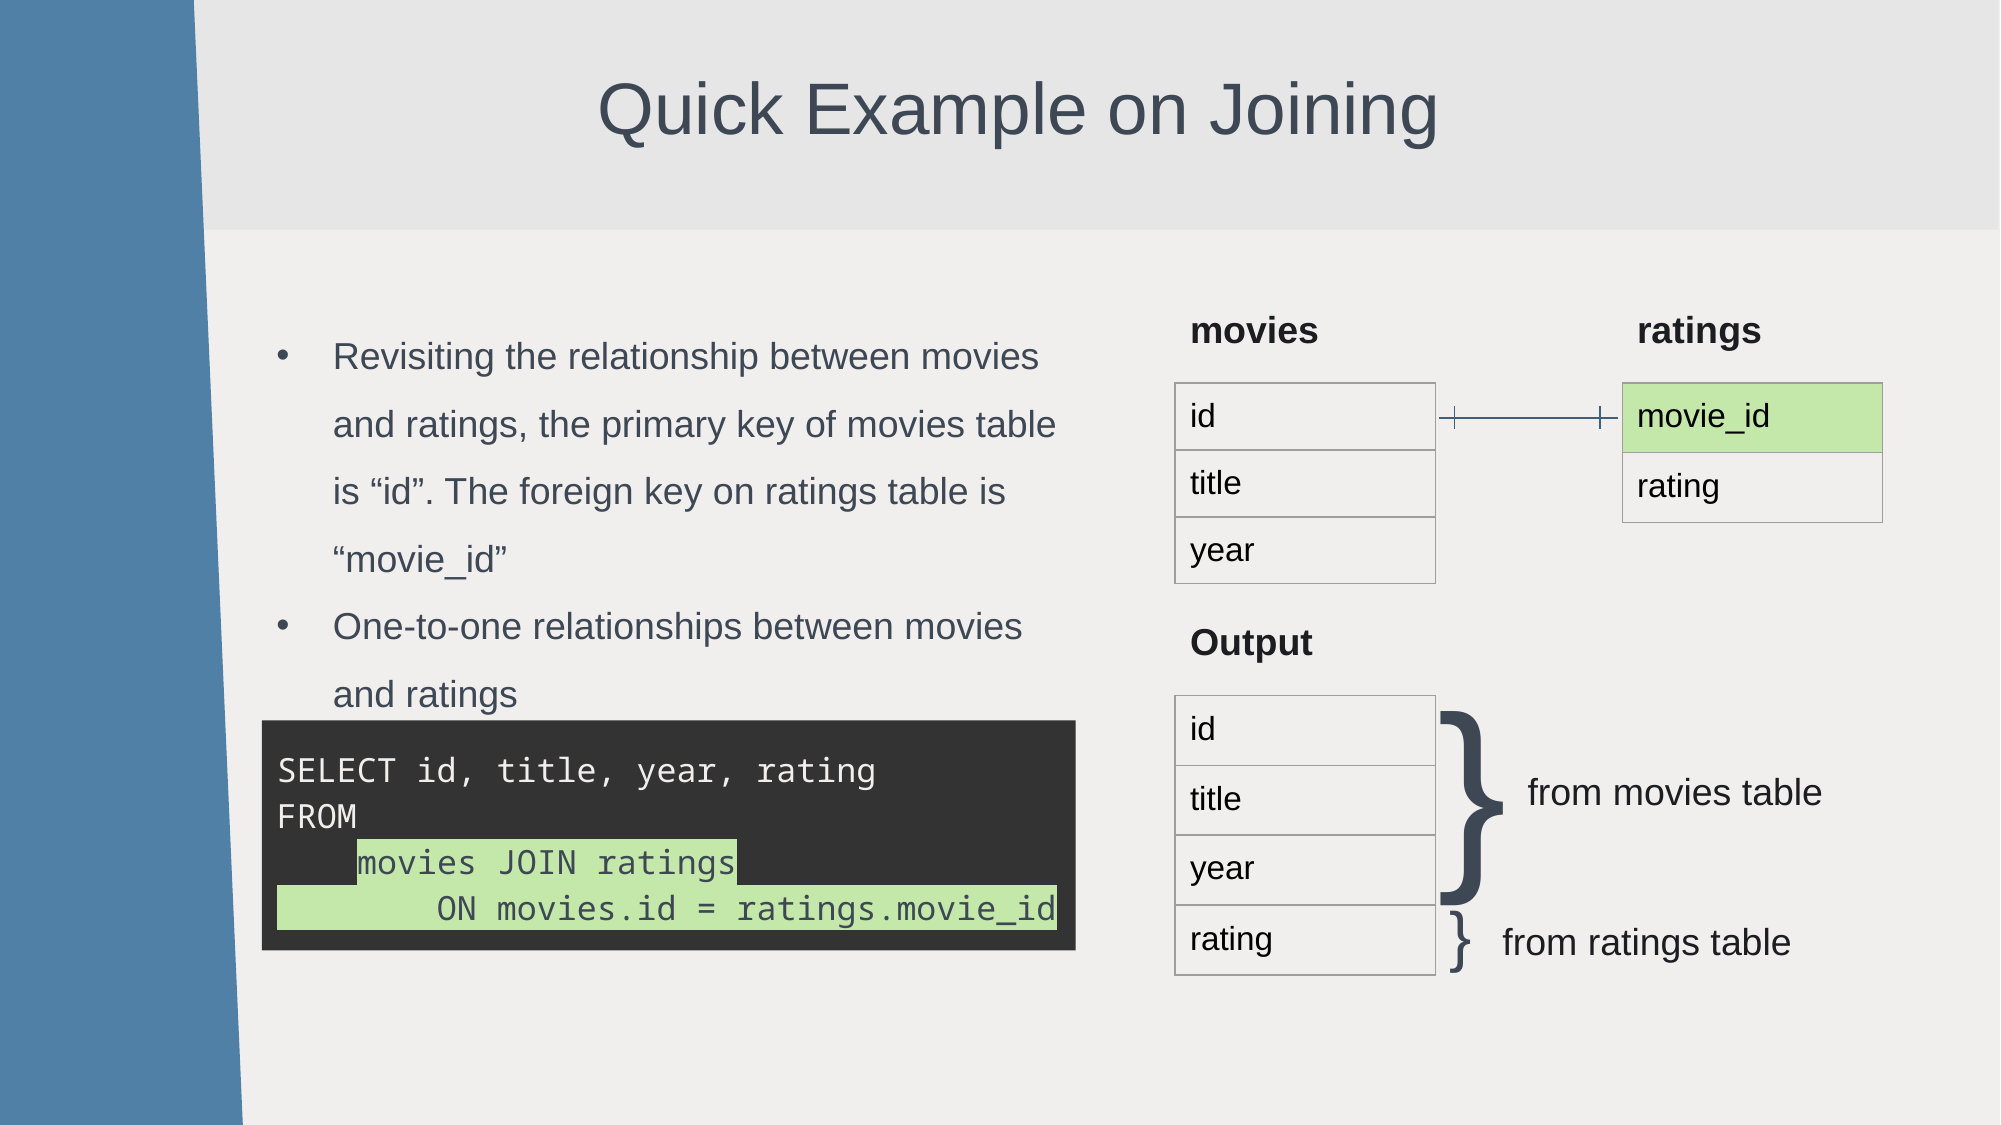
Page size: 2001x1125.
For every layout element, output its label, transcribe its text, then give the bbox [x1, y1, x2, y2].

table_cell rating [1623, 453, 1882, 522]
text_box Output [1175, 608, 1668, 679]
table_header id [1176, 384, 1435, 449]
table_cell rating [1176, 906, 1434, 974]
list Revisiting the relationship between movies and ratings, the primary key of movies table is “id”. The foreign key on ratings table is “movie_id” One-to-one relationships between movies and ratings [242, 302, 1095, 703]
text_box movies [1175, 295, 1622, 367]
table_cell year [1176, 518, 1435, 583]
text_box } [1434, 877, 2000, 988]
text_box [0, 0, 243, 1125]
text_box from movies table [1512, 758, 2000, 829]
text_box } [1422, 638, 1749, 919]
text_box SELECT id, title, year, rating FROM movies JOIN ratings ON movies.id = ratings.movie_id [261, 720, 1076, 951]
text_box [194, 0, 1999, 230]
table_cell year [1176, 836, 1422, 904]
table_header id [1176, 696, 1422, 765]
text_box Quick Example on Joining [175, 23, 1863, 198]
table_header movie_id [1623, 384, 1882, 452]
table_cell title [1176, 766, 1422, 834]
table_cell title [1176, 451, 1435, 516]
text_box from ratings table [1487, 908, 1980, 979]
text_box ratings [1622, 295, 1883, 367]
